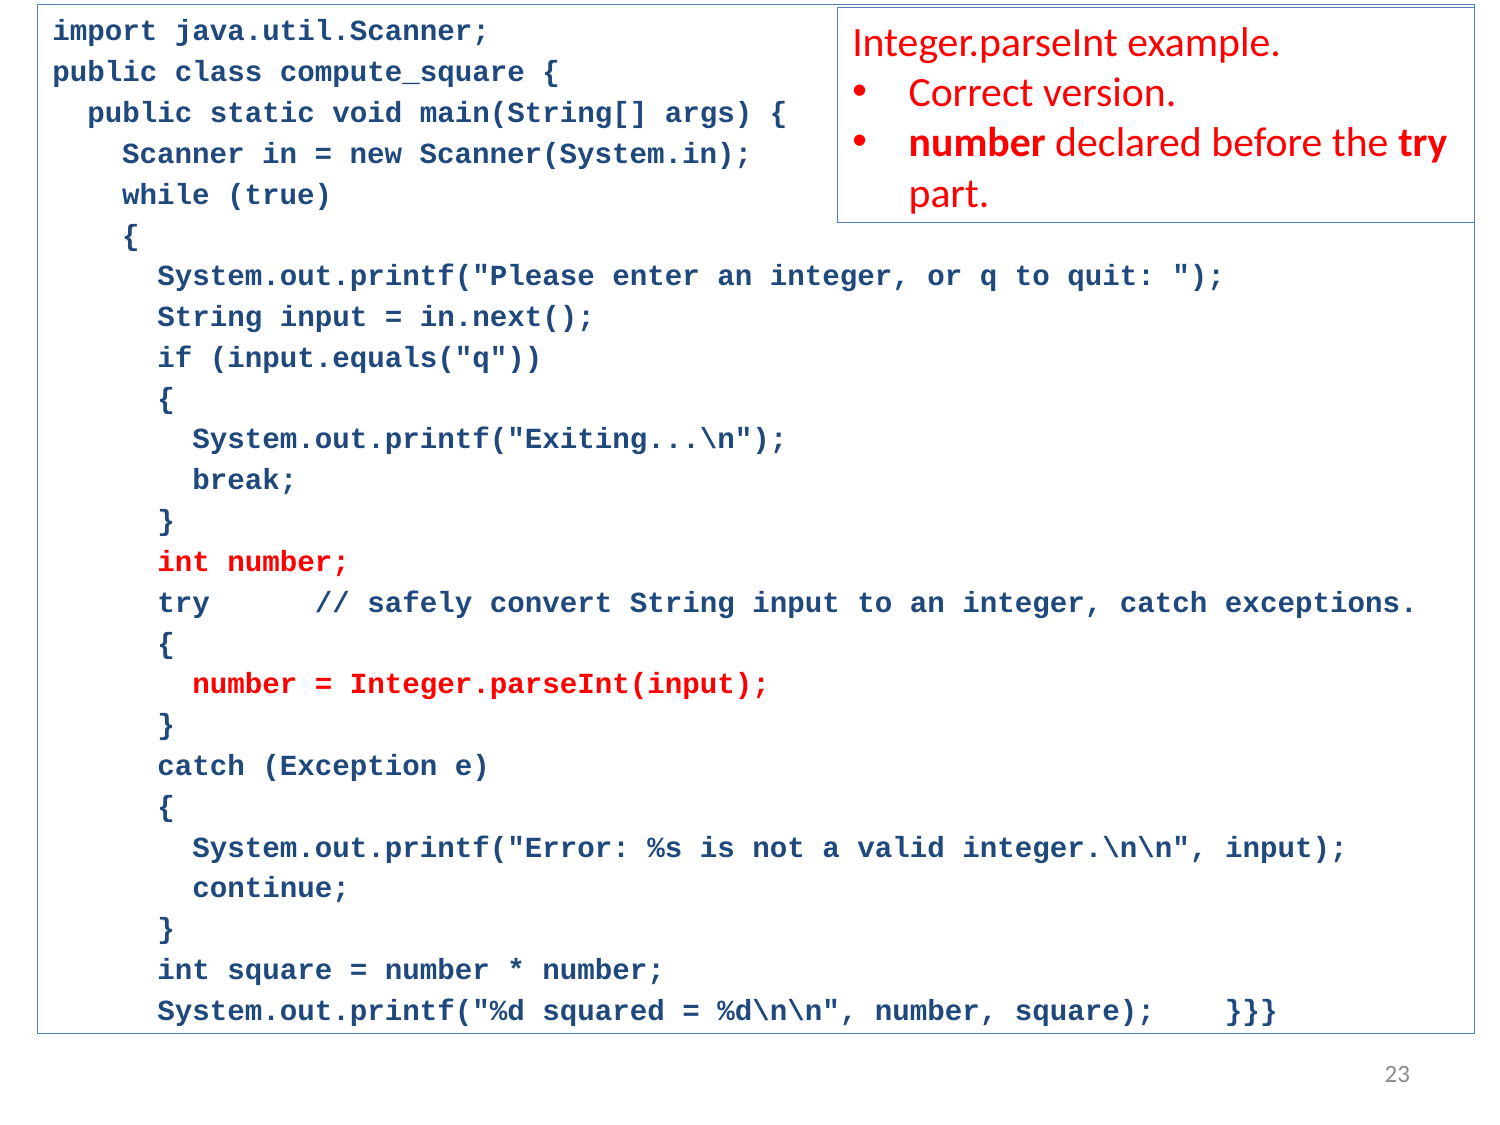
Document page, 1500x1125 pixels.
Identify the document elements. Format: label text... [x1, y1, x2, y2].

text_box import java.util.Scanner; public class compute_square { public static void main(String[] args) { Scanner in = new Scanner(System.in); while (true) { System.out.printf("Please enter an integer, or q to quit: "); String input = in.next(); if (input.equals("q")) { System.out.printf("Exiting...\n"); break; } int number; try // safely convert String input to an integer, catch exceptions. { number = Integer.parseInt(input); } catch (Exception e) { System.out.printf("Error: %s is not a valid integer.\n\n", input); continue; } int square = number * number; System.out.printf("%d squared = %d\n\n", number, square); }}} [37, 4, 1475, 1034]
text_box Integer.parseInt example. Correct version. number declared before the try part. [837, 7, 1475, 223]
slide_number 23 [1074, 1042, 1425, 1103]
